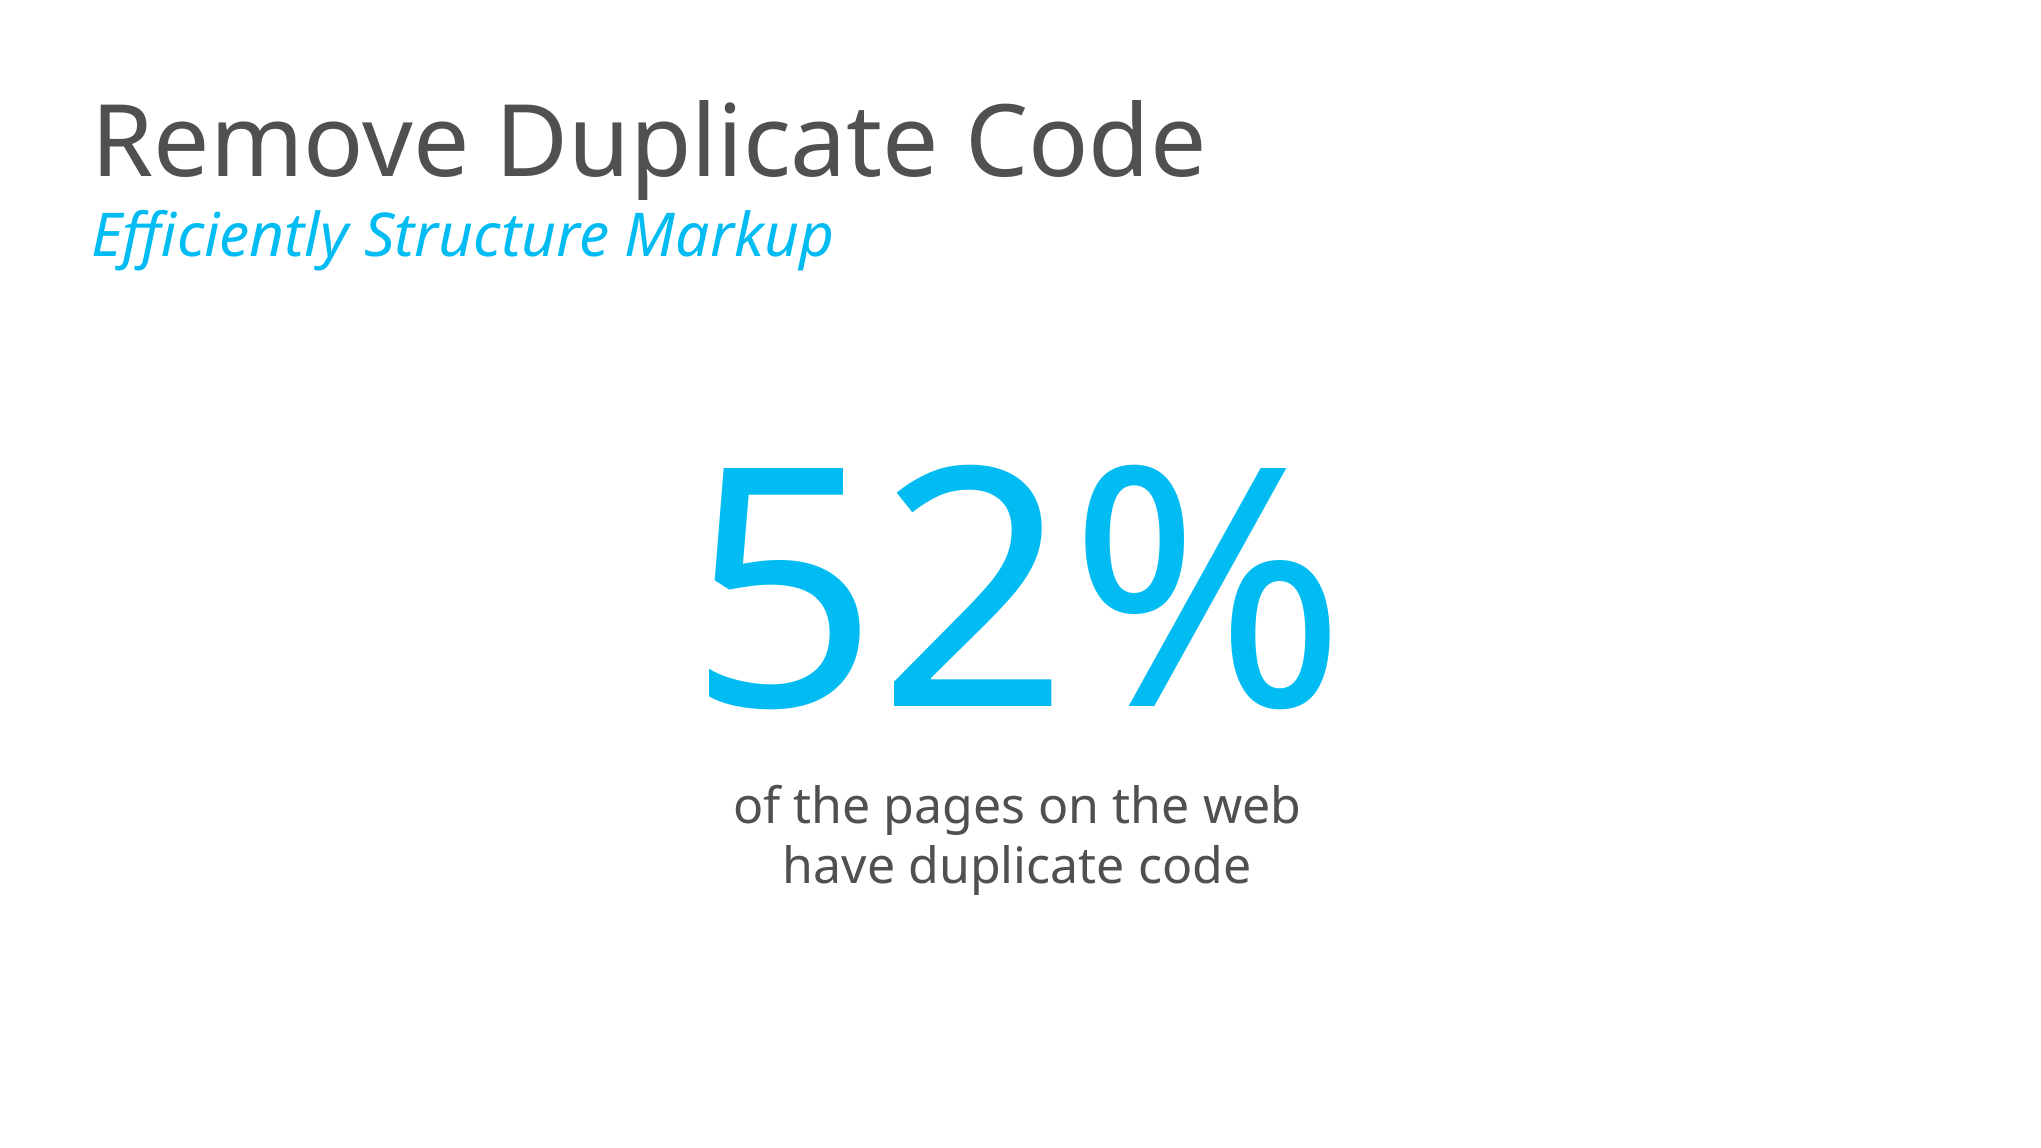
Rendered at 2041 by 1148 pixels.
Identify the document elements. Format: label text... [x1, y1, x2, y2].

title Remove Duplicate Code Efficiently Structure Markup [91, 76, 1928, 198]
text_box 52% of the pages on the web have duplicate code [607, 373, 1428, 894]
